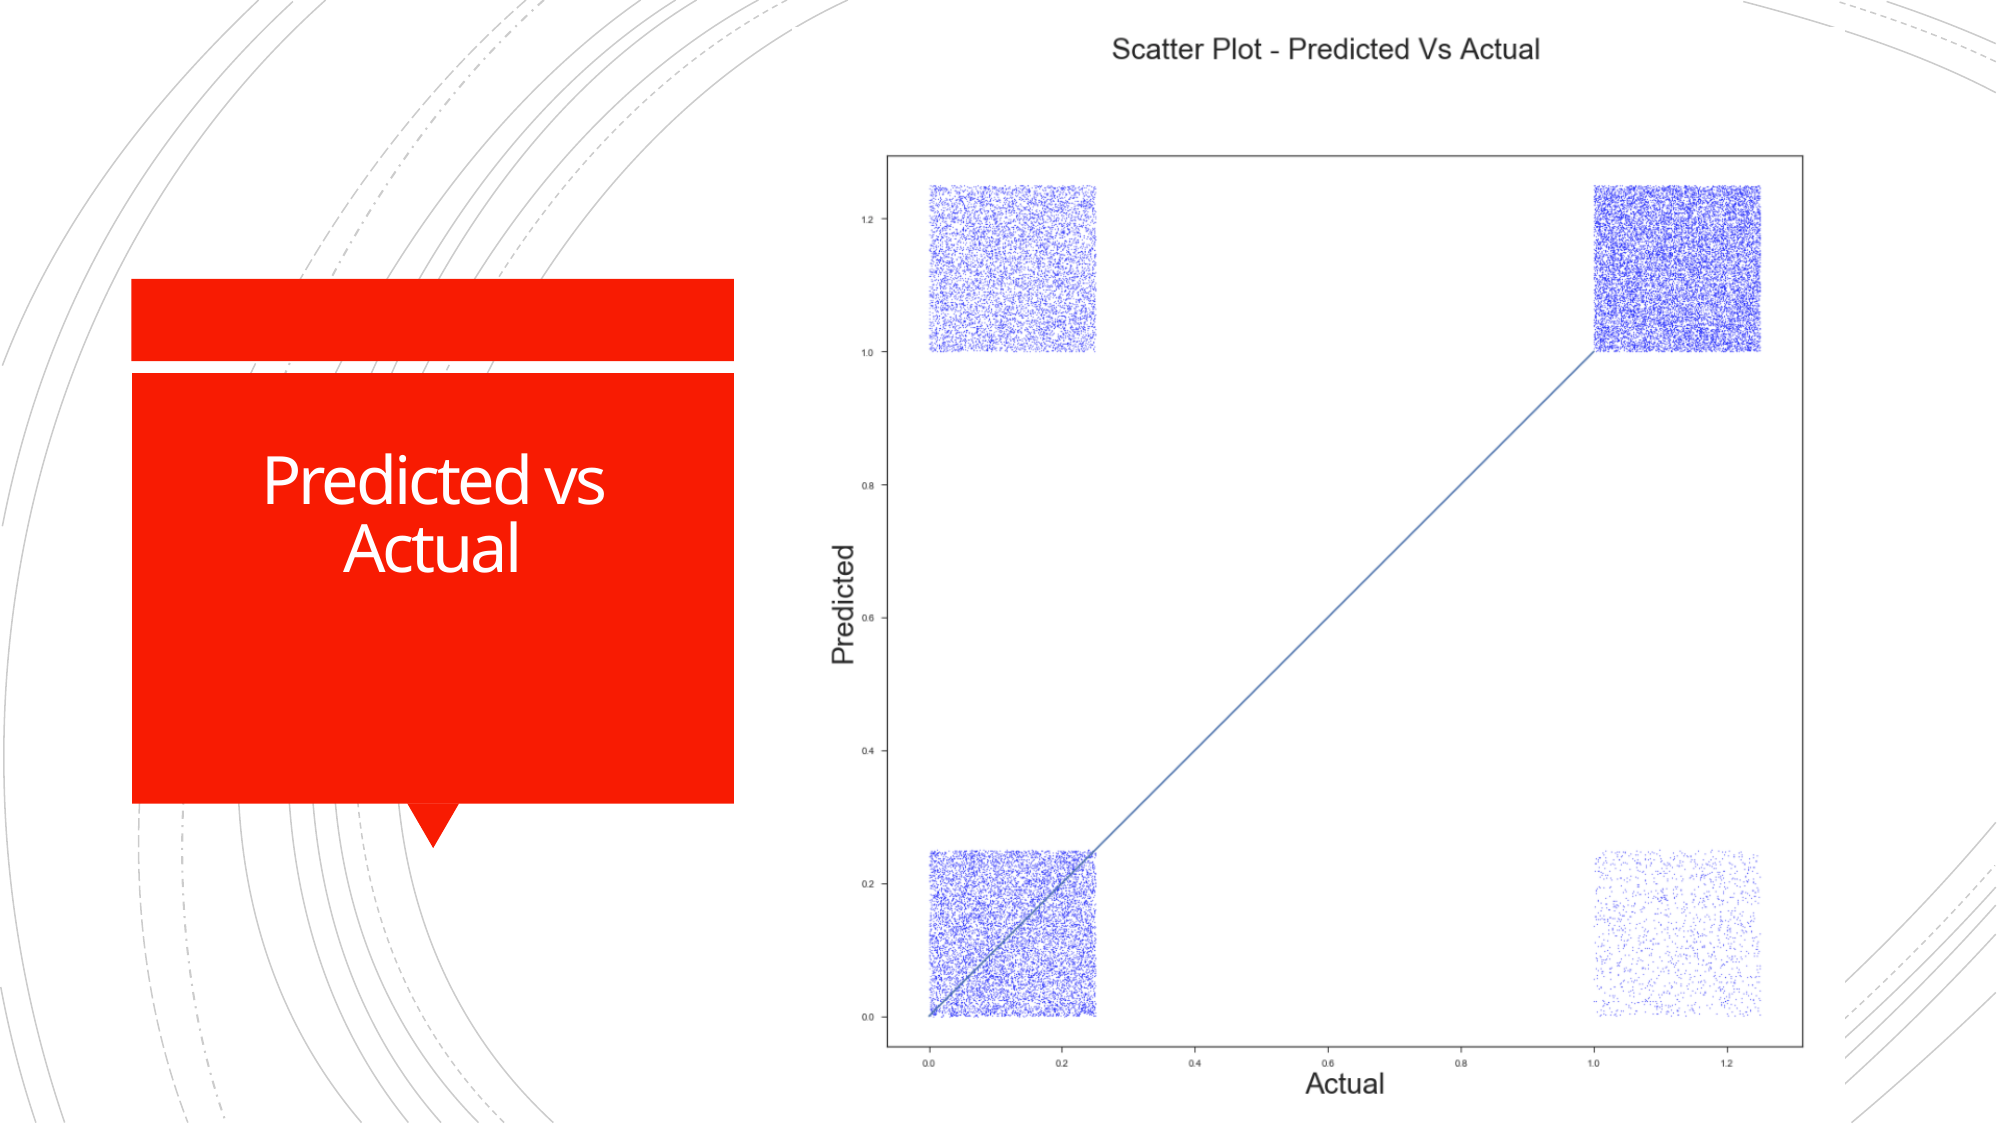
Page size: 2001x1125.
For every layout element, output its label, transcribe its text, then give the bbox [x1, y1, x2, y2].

picture [792, 26, 1846, 1125]
title Predicted vs Actual [145, 385, 721, 587]
